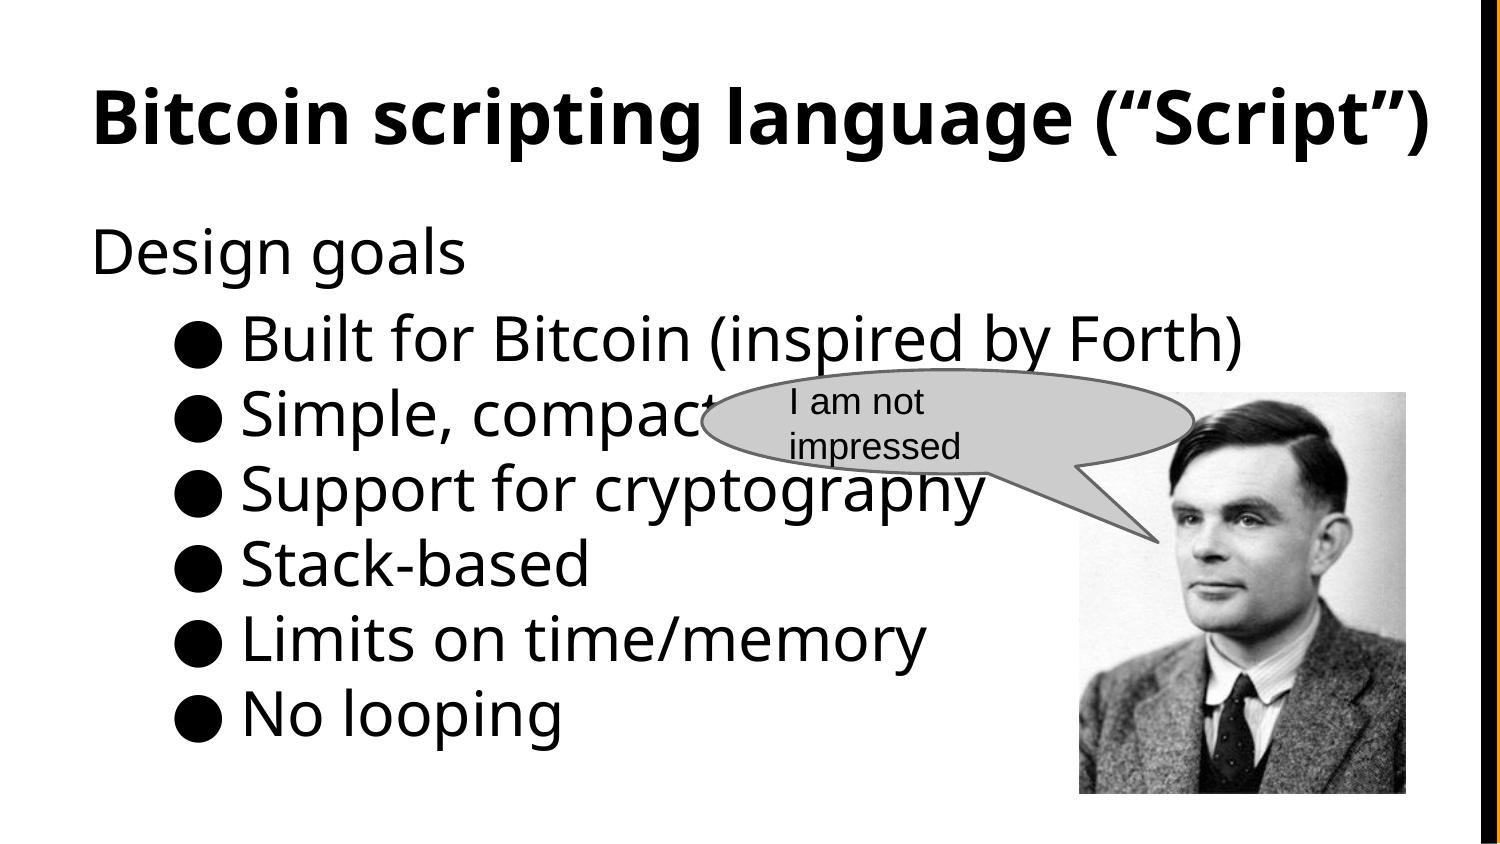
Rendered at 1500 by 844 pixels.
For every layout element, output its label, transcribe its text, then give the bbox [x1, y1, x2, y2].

title Bitcoin scripting language (“Script”) [75, 33, 1462, 175]
text_box I am not impressed [701, 369, 1147, 509]
picture [1079, 392, 1407, 795]
list Design goals Built for Bitcoin (inspired by Forth) Simple, compact Support for cryptography Stack-based Limits on time/memory No looping [75, 196, 1445, 713]
